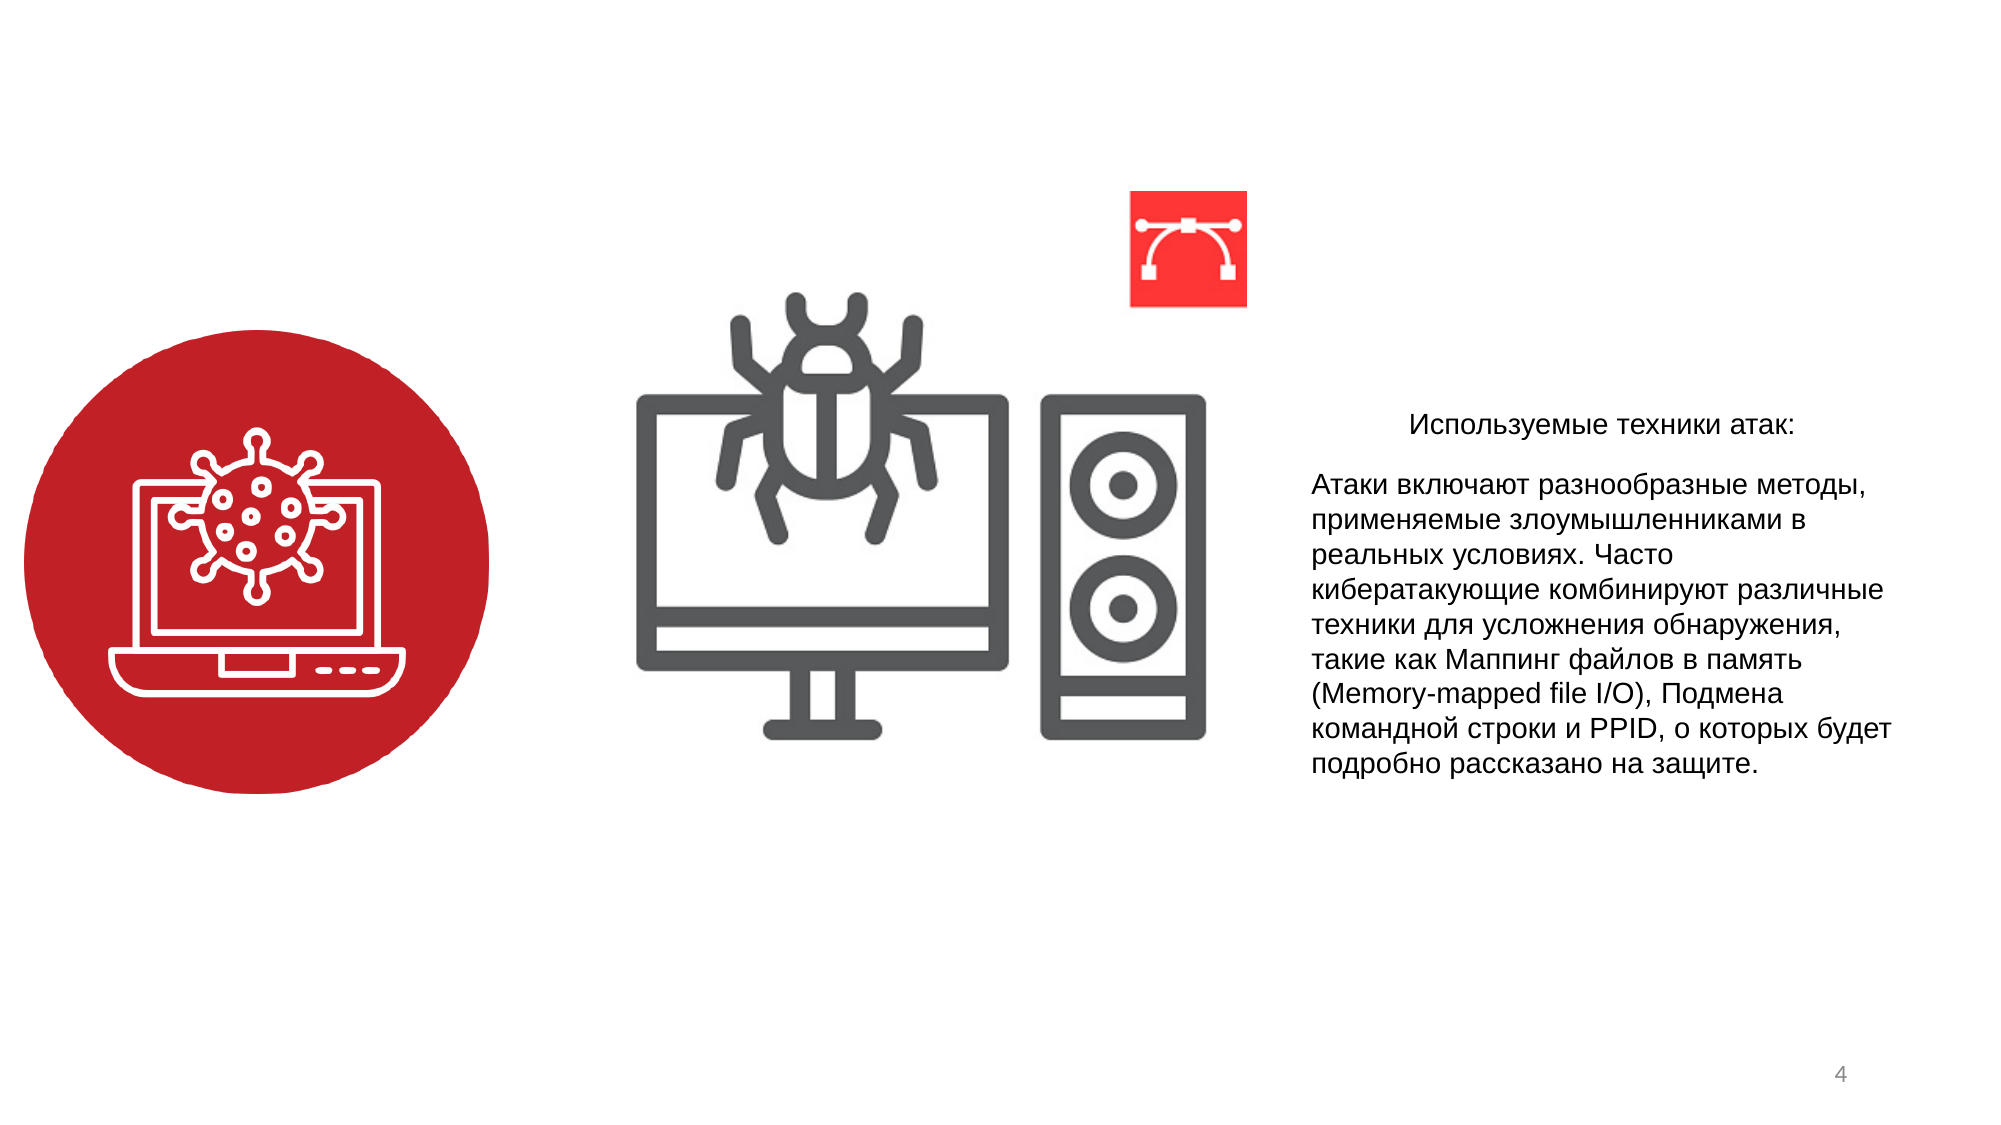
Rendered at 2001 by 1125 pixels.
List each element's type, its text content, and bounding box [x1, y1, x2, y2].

text_box Используемые техники атак: Атаки включают разнообразные методы, применяемые злоумышленниками в реальных условиях. Часто кибератакующие комбинируют различные техники для усложнения обнаружения, такие как Маппинг файлов в память (Memory-mapped file I/O), Подмена командной строки и PPID, о которых будет подробно рассказано на защите. [1296, 397, 1908, 843]
picture [24, 330, 489, 795]
slide_number <number> [1412, 1042, 1863, 1103]
picture [596, 191, 1247, 842]
